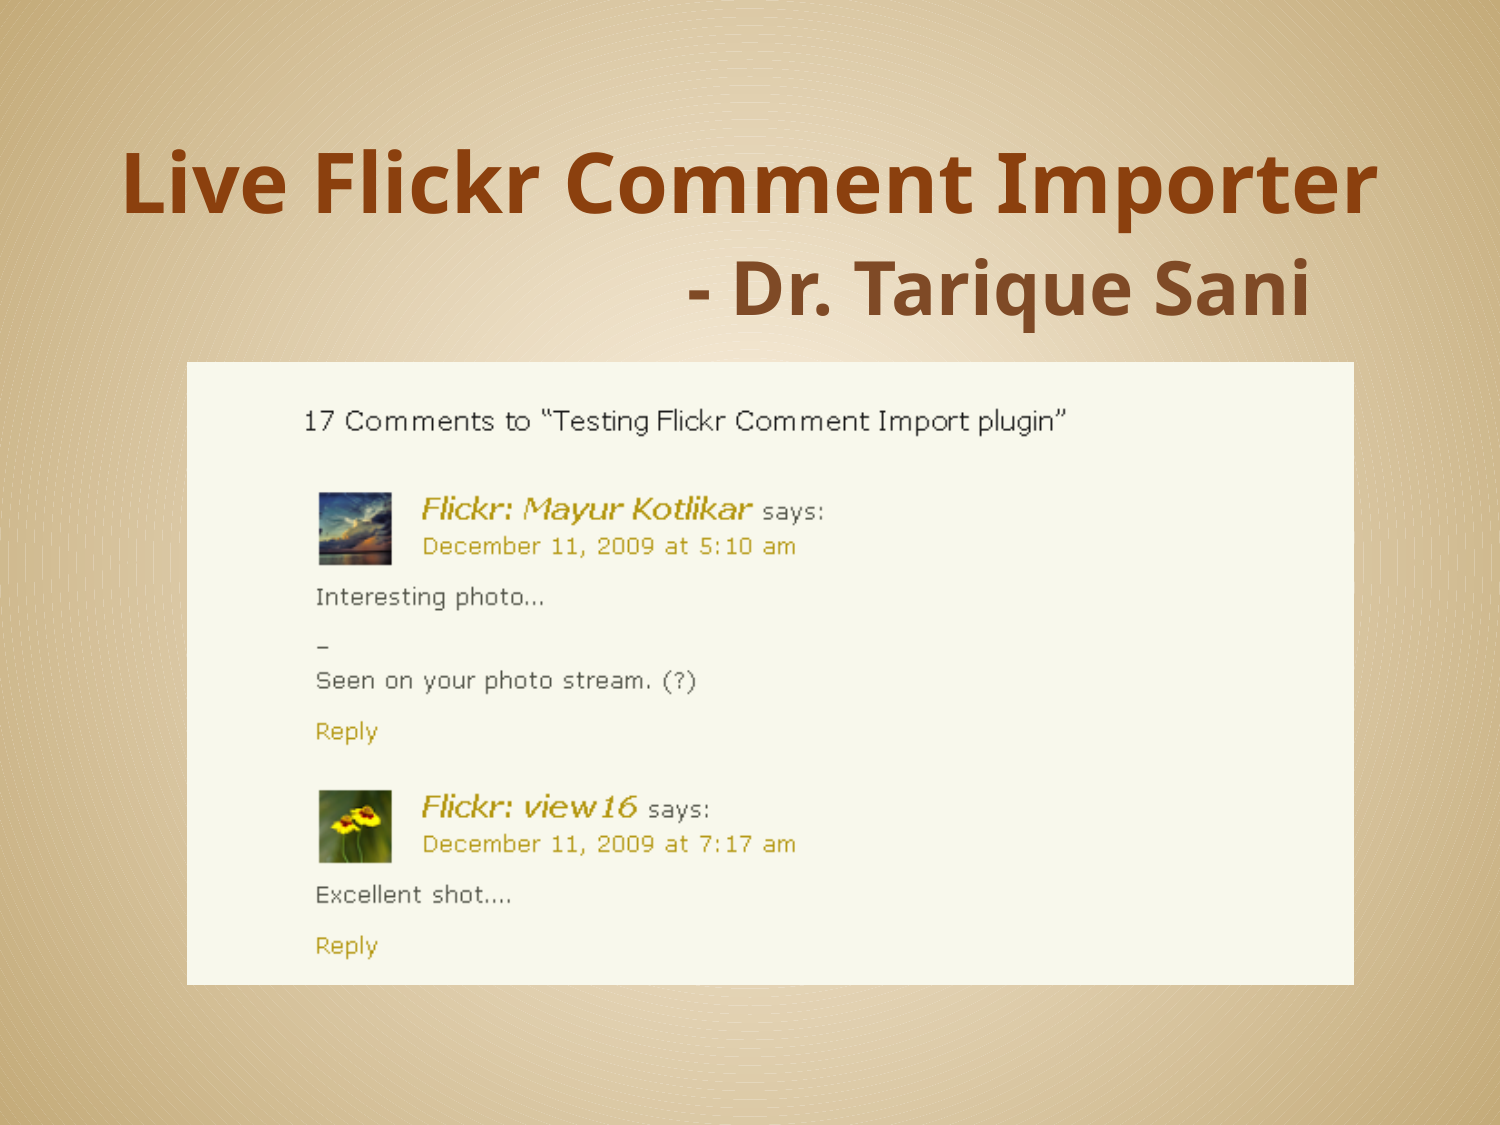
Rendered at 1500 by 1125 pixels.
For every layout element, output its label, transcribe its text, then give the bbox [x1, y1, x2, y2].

title Live Flickr Comment Importer [75, 50, 1425, 238]
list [187, 362, 1354, 985]
text_box - Dr. Tarique Sani [612, 224, 1388, 338]
